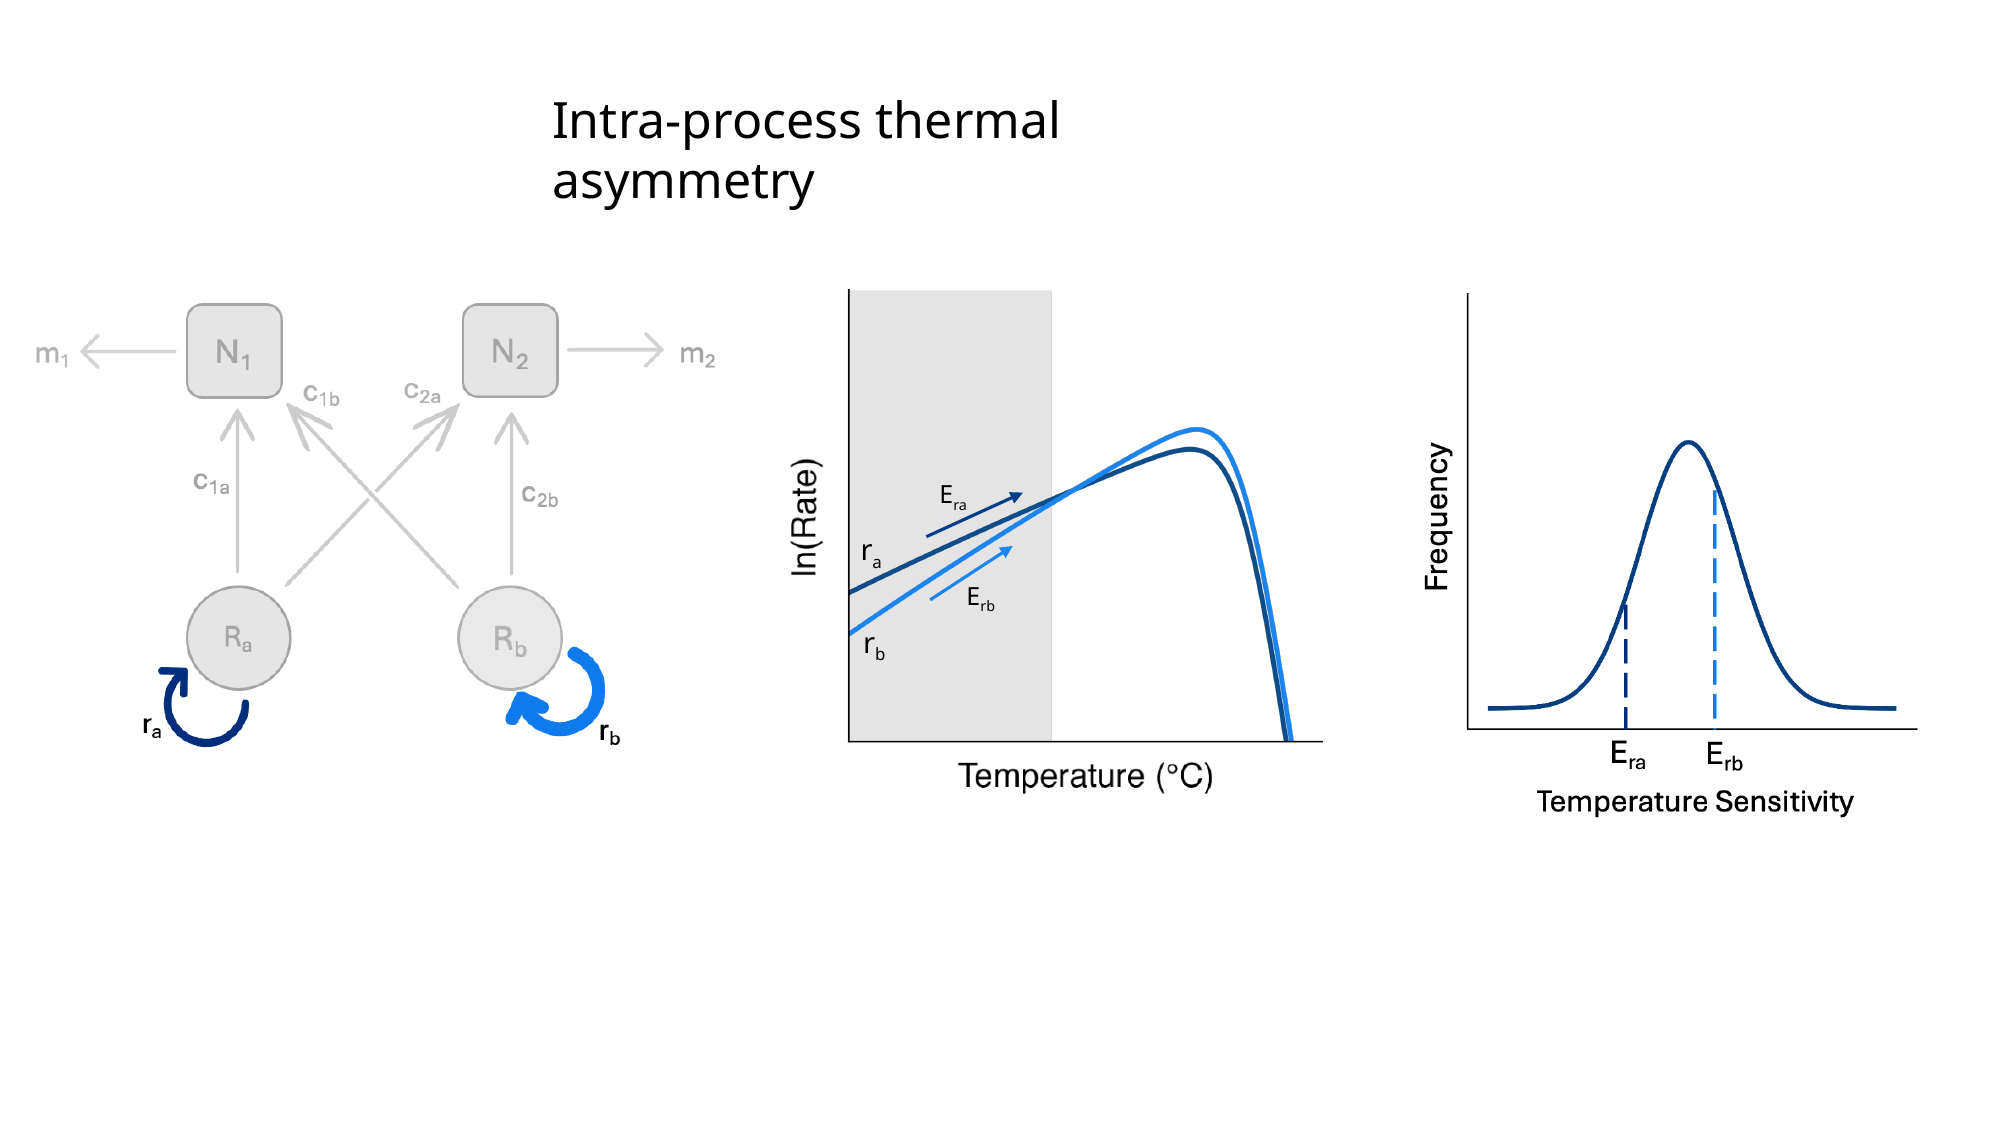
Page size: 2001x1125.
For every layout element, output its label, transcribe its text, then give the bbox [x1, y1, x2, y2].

picture [1395, 262, 1952, 853]
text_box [925, 492, 1024, 538]
picture [25, 245, 726, 803]
picture [759, 288, 1337, 814]
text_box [929, 545, 1014, 601]
text_box Intra-process thermal asymmetry [537, 81, 1311, 216]
